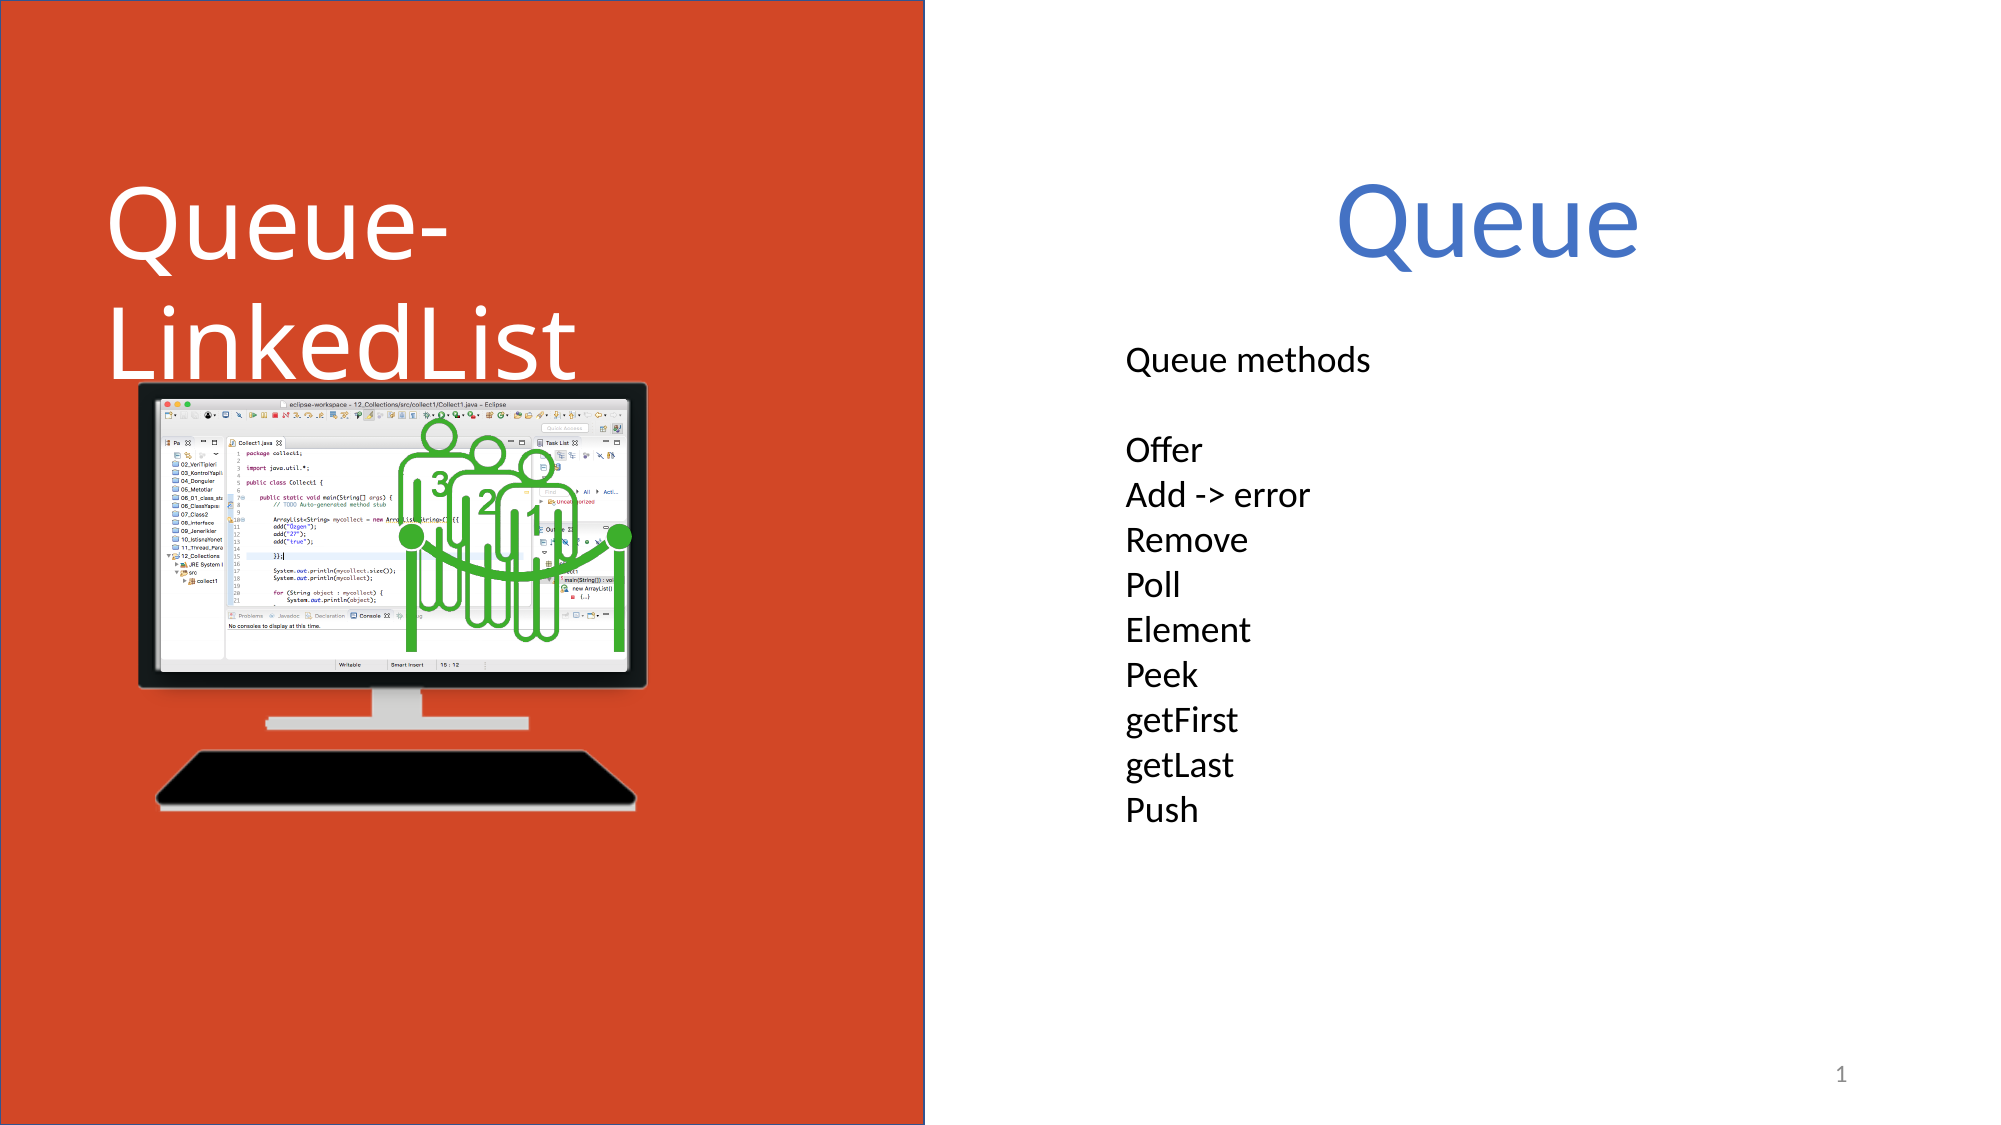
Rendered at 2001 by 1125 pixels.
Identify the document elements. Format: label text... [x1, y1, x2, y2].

text_box [0, 0, 925, 1125]
text_box Queue [1320, 137, 1657, 287]
picture [132, 356, 668, 826]
text_box Queue methods Offer Add -> error Remove Poll Element Peek getFirst getLast Push [1110, 327, 1387, 928]
text_box Queue-LinkedList [89, 152, 835, 407]
slide_number 1 [1412, 1042, 1863, 1103]
